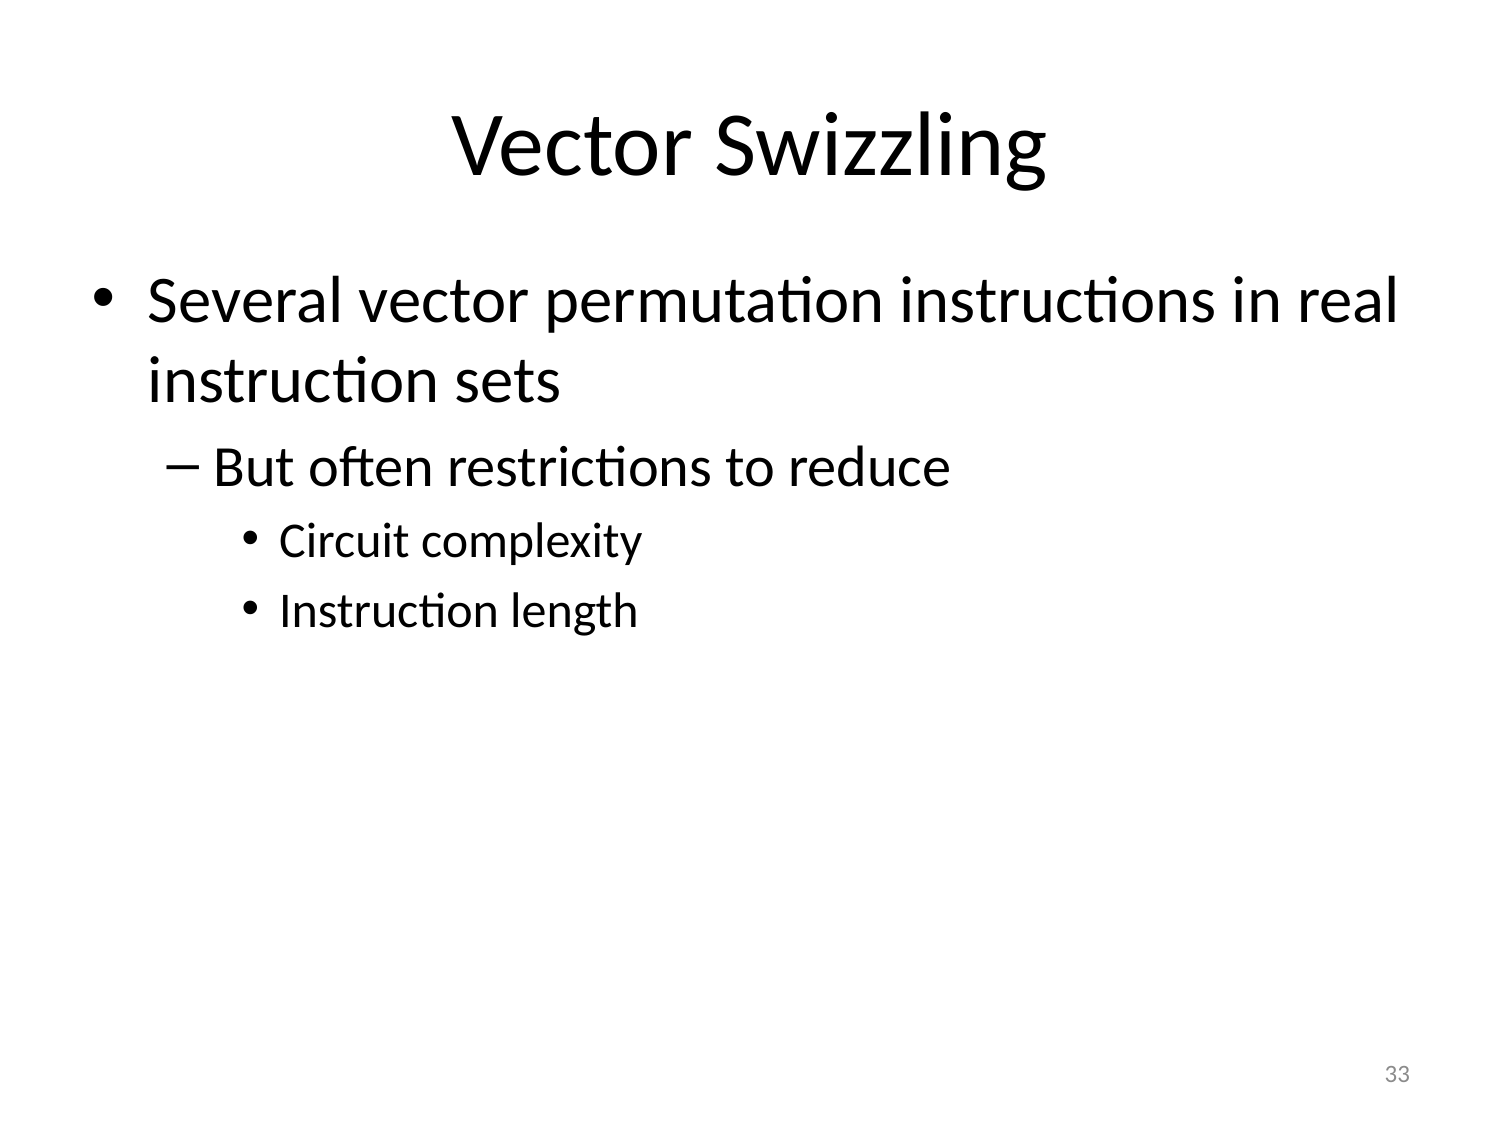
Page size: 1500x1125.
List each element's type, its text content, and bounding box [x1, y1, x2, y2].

slide_number 33 [1074, 1042, 1425, 1103]
title Vector Swizzling [75, 45, 1425, 233]
list Several vector permutation instructions in real instruction sets But often restrictions to reduce Circuit complexity Instruction length [76, 248, 1471, 1067]
